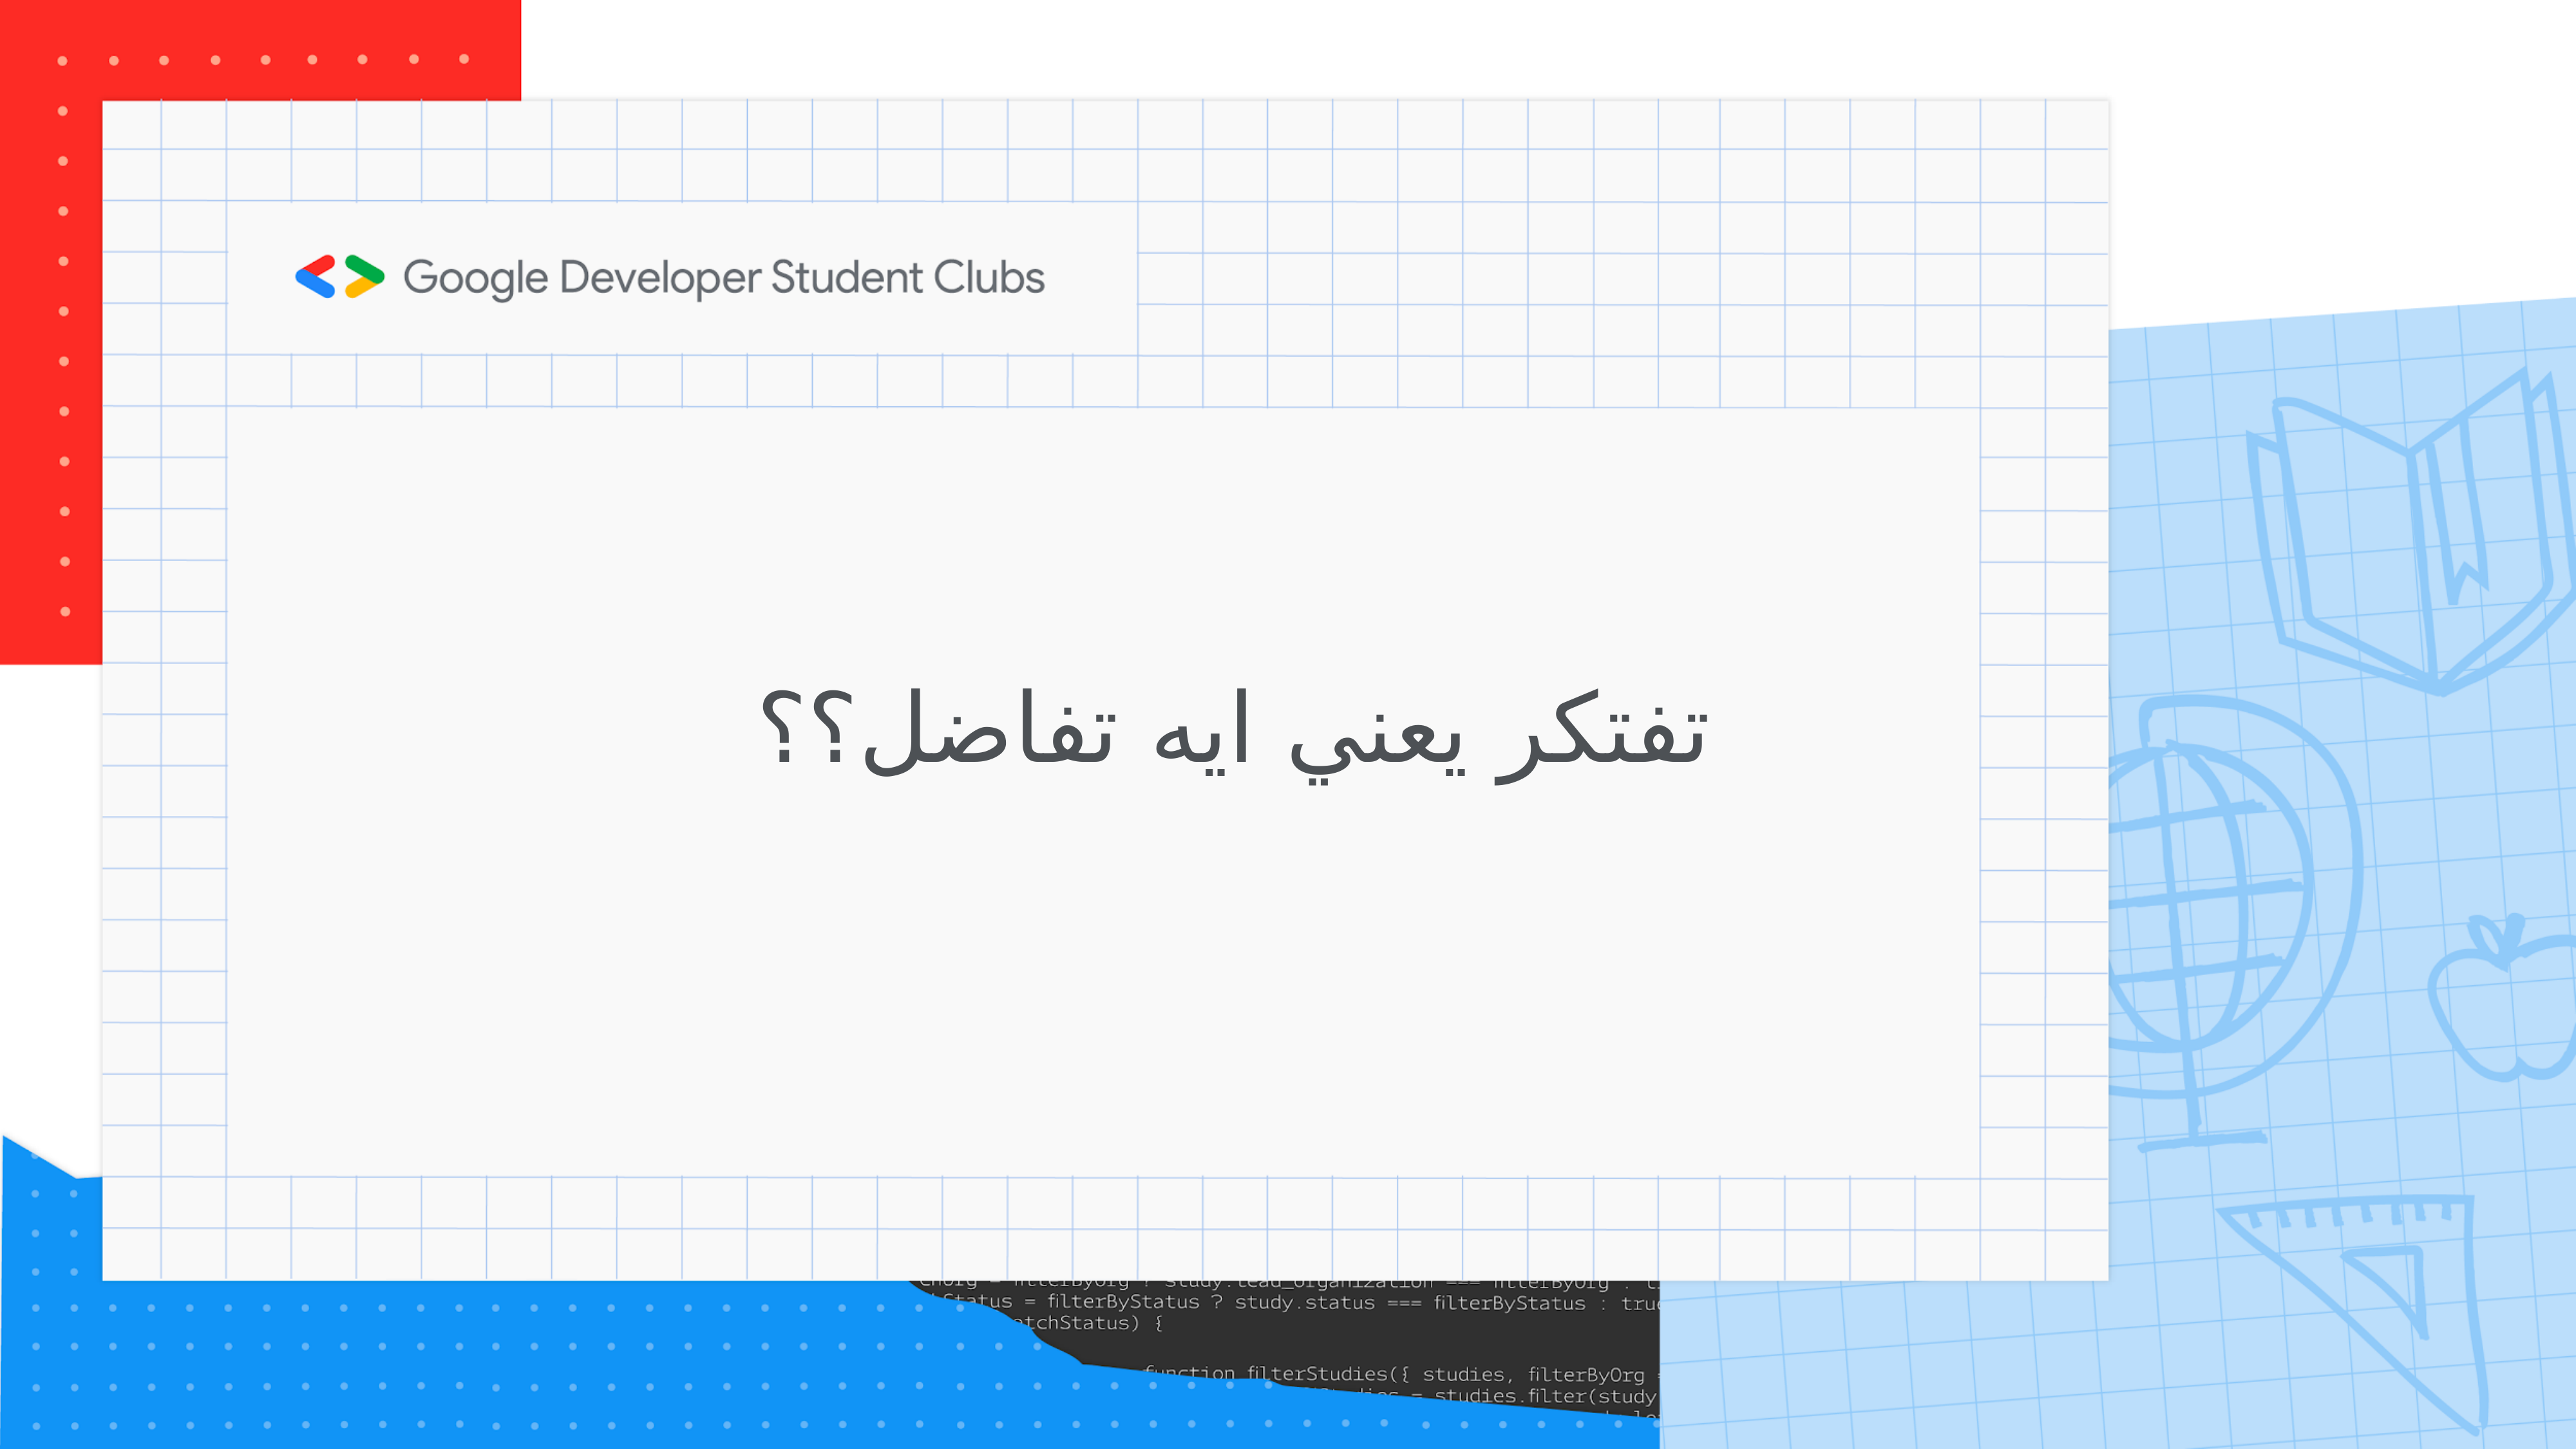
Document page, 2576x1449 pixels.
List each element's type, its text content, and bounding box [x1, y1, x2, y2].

subtitle تفتكر يعني ايه تفاضل؟؟ [211, 656, 1814, 793]
picture [0, 0, 2576, 1449]
